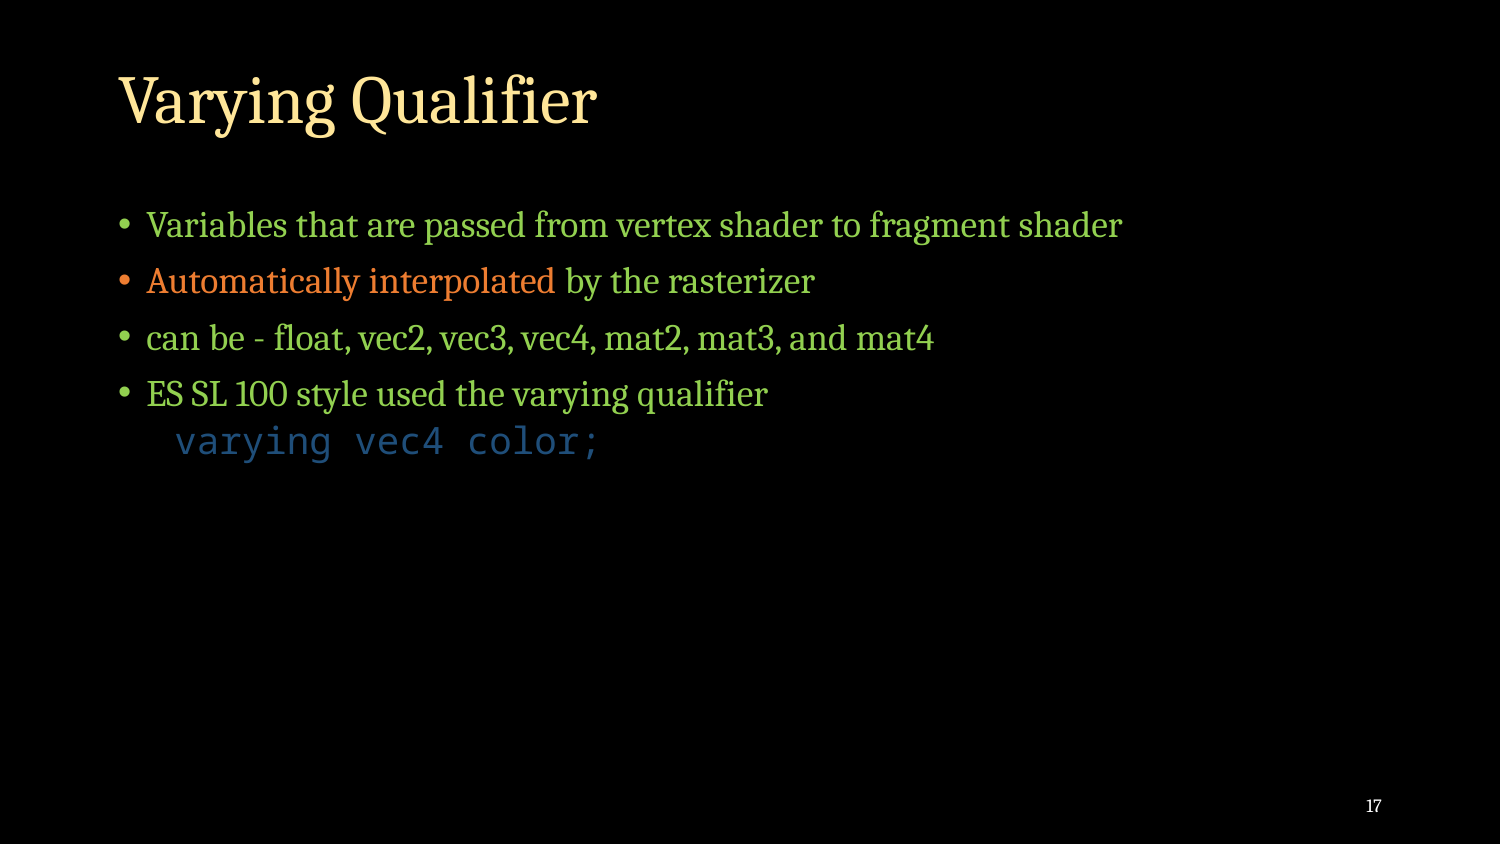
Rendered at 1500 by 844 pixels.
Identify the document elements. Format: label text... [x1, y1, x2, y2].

list Variables that are passed from vertex shader to fragment shader Automatically interpolated by the rasterizer can be - float, vec2, vec3, vec4, mat2, mat3, and mat4 ES SL 100 style used the varying qualifier varying vec4 color; [103, 198, 1397, 760]
slide_number 17 [1059, 782, 1397, 827]
title Varying Qualifier [103, 44, 1397, 159]
